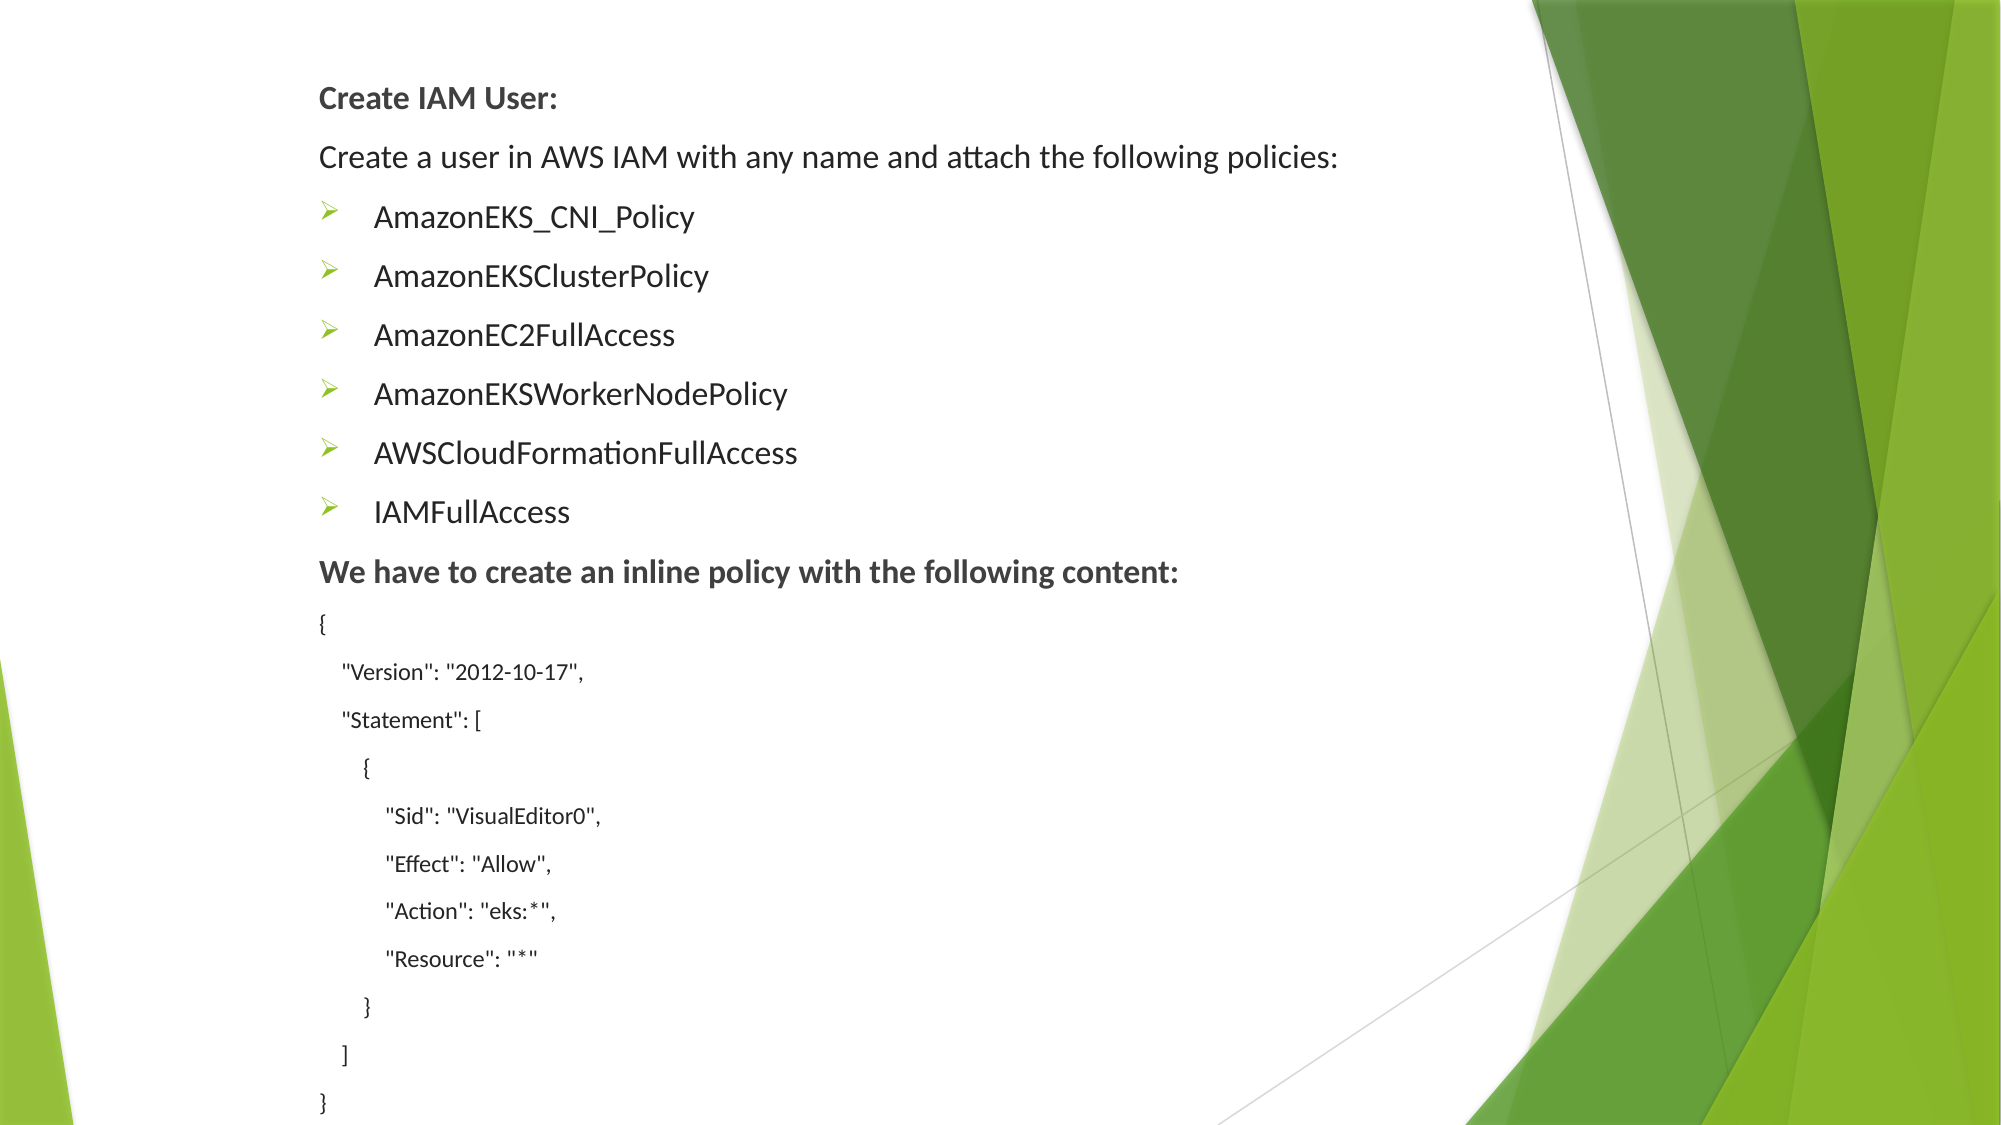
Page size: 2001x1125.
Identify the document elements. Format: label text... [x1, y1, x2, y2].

list Create IAM User: Create a user in AWS IAM with any name and attach the following policies: AmazonEKS_CNI_Policy AmazonEKSClusterPolicy AmazonEC2FullAccess AmazonEKSWorkerNodePolicy AWSCloudFormationFullAccess IAMFullAccess We have to create an inline policy with the following content: { "Version": "2012-10-17", "Statement": [ { "Sid": "VisualEditor0", "Effect": "Allow", "Action": "eks:*", "Resource": "*" } ] } [304, 68, 1862, 1125]
